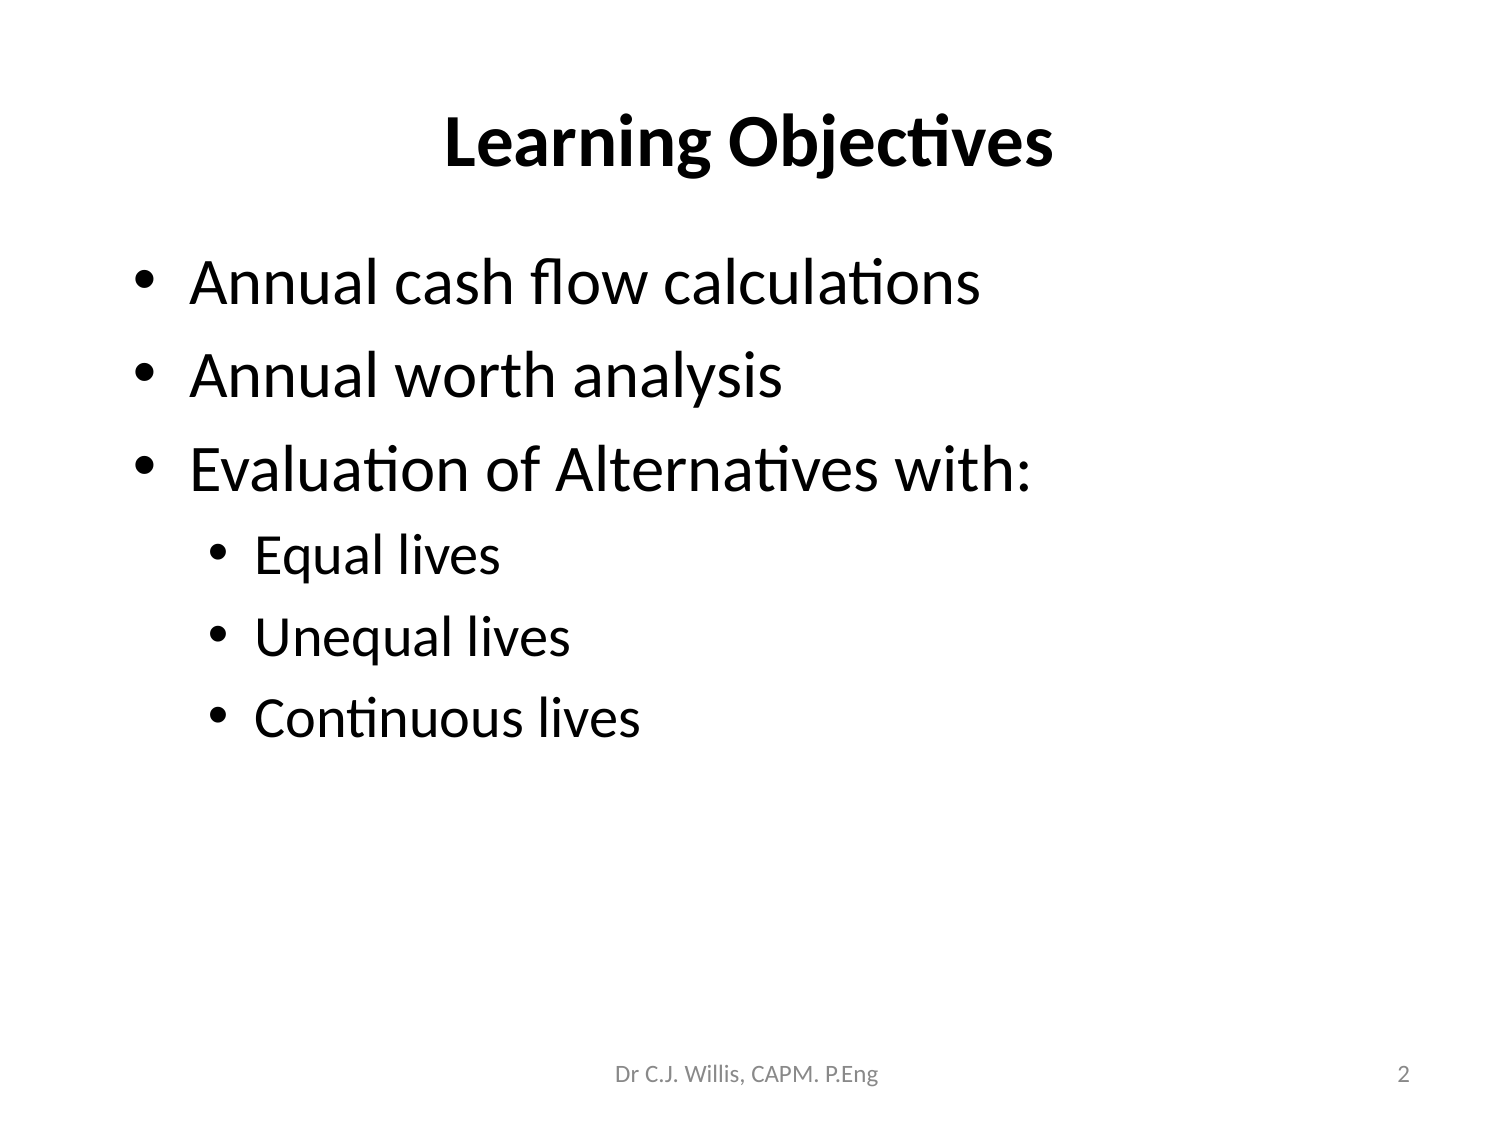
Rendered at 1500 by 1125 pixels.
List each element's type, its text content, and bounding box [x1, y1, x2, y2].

text_box ‹#› [1074, 1042, 1425, 1103]
title Learning Objectives [107, 90, 1393, 185]
list Annual cash flow calculations Annual worth analysis Evaluation of Alternatives with: Equal lives Unequal lives Continuous lives [117, 230, 1404, 1013]
text_box Dr C.J. Willis, CAPM. P.Eng [512, 1042, 988, 1103]
